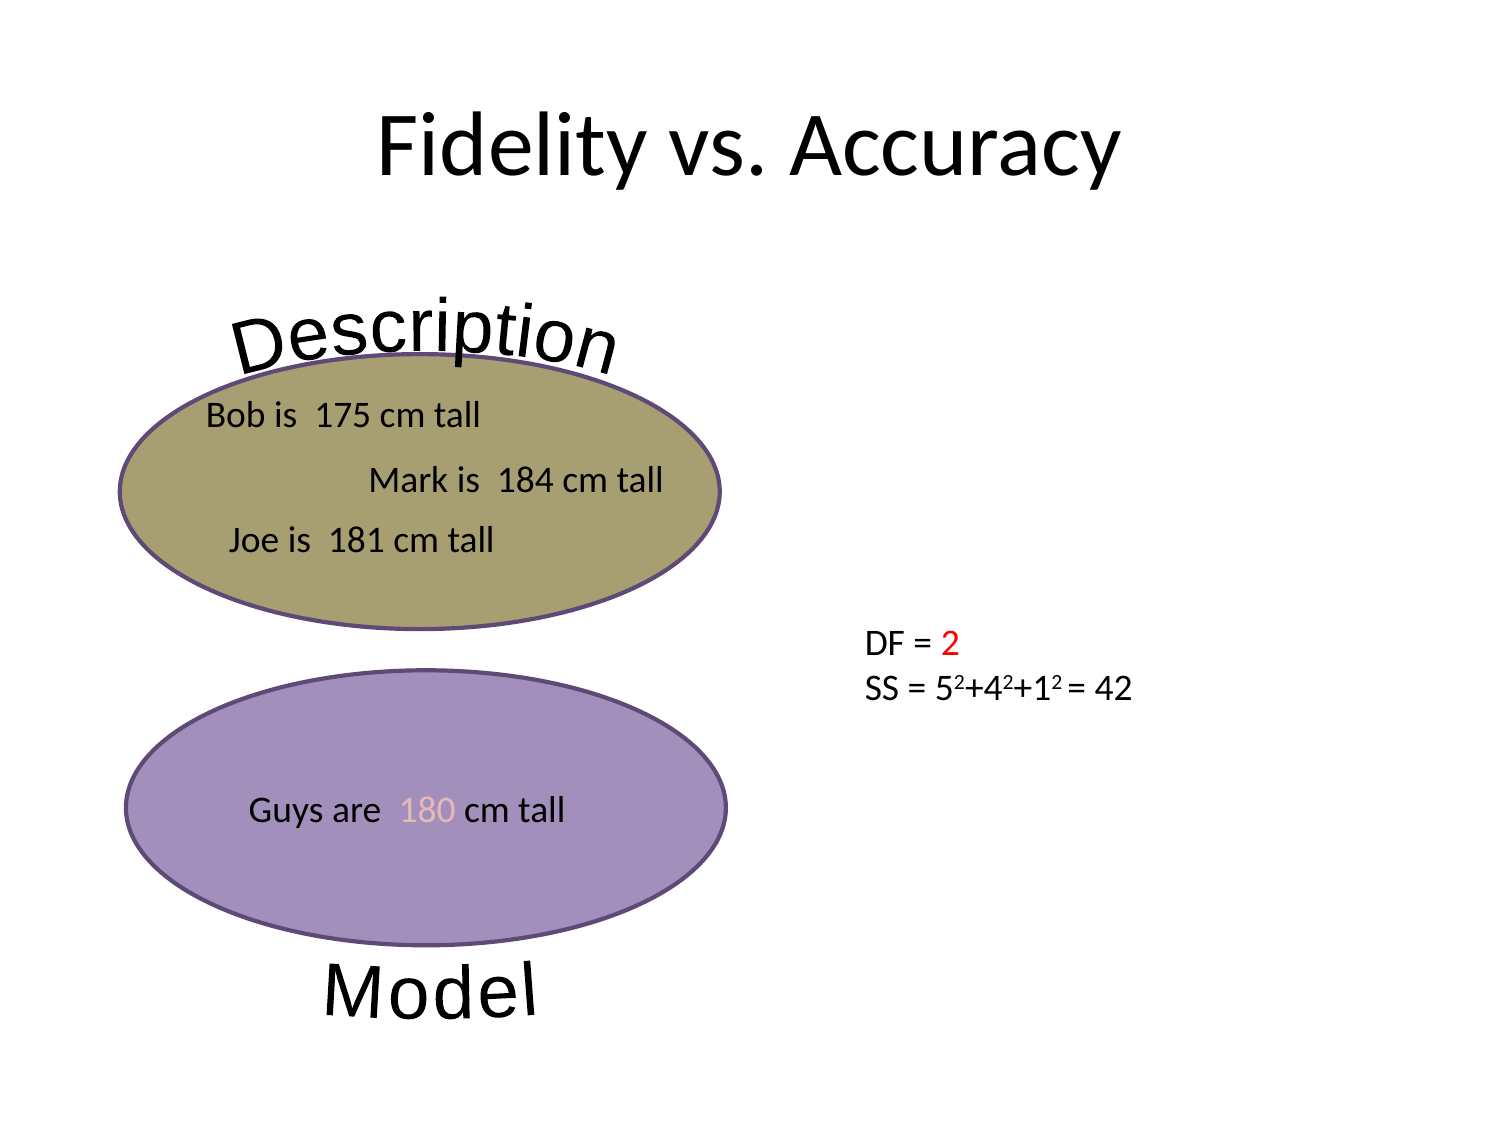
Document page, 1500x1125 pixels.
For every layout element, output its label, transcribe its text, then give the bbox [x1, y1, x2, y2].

text_box Joe is 181 cm tall [214, 507, 540, 568]
text_box Guys are 180 cm tall [234, 777, 606, 838]
text_box Mark is 184 cm tall [353, 447, 725, 507]
text_box Bob is 175 cm tall [190, 382, 516, 443]
text_box [117, 351, 720, 632]
text_box DF = 2 SS = 52+42+12 = 42 [849, 610, 1263, 716]
text_box [123, 668, 729, 948]
title Fidelity vs. Accuracy [75, 45, 1425, 233]
